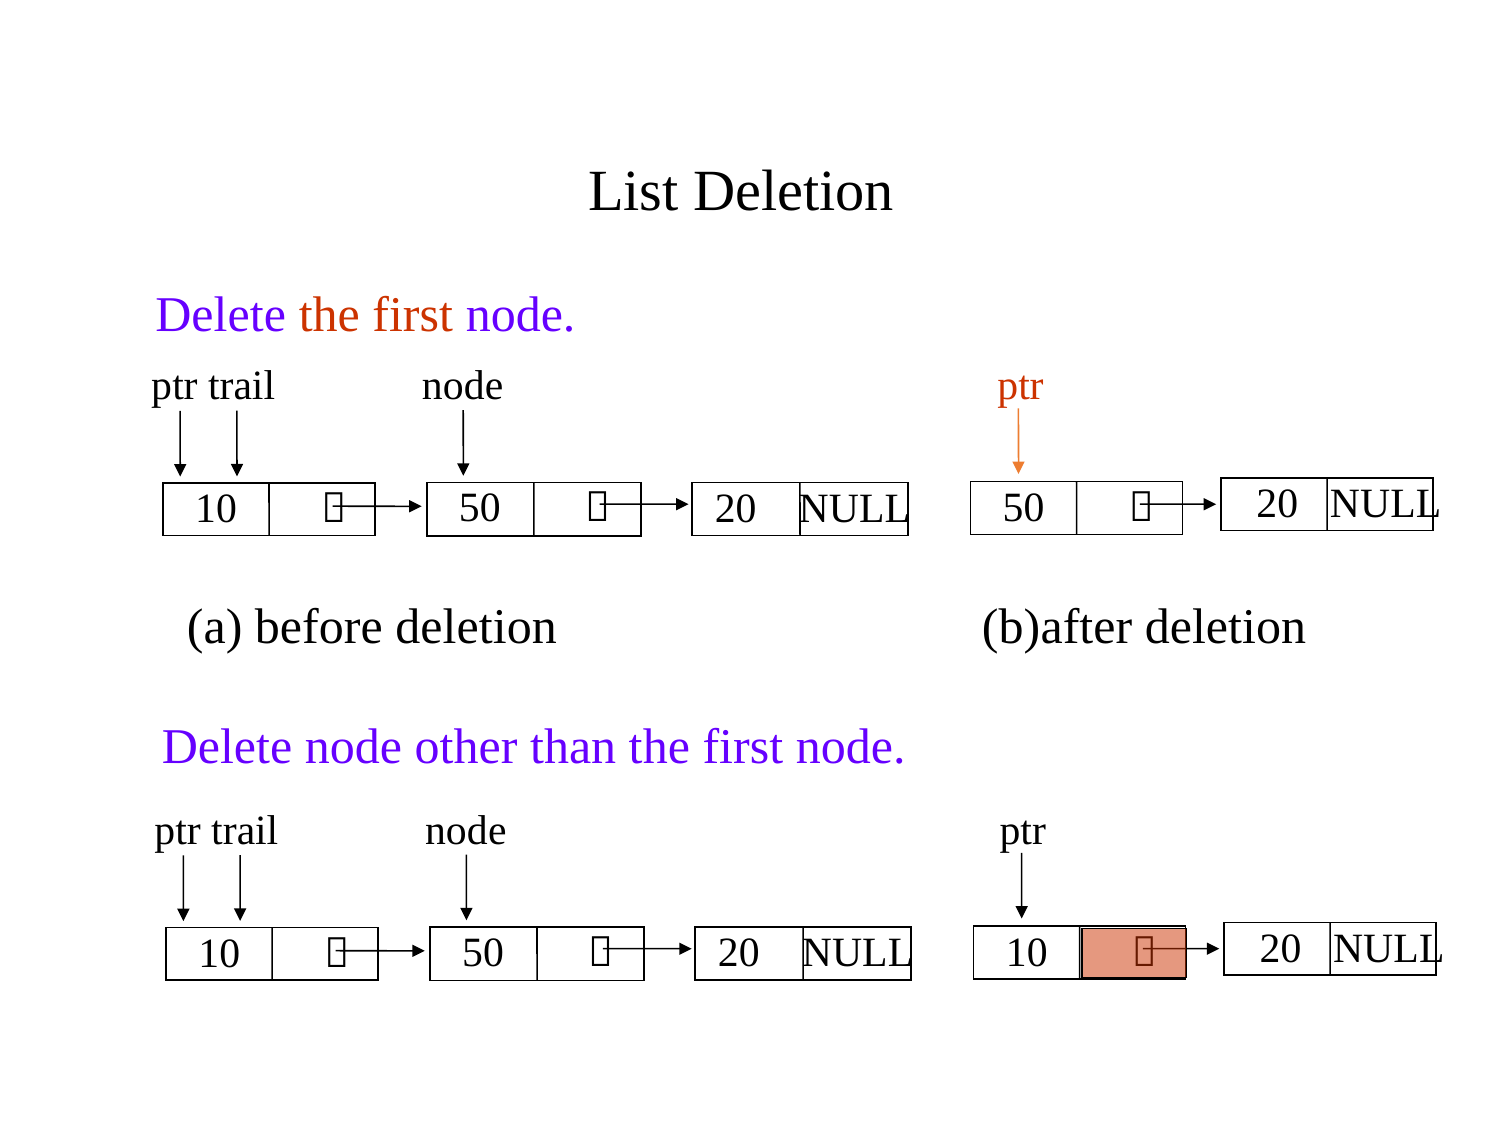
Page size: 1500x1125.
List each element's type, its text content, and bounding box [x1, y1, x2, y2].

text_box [158, 465, 375, 541]
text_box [687, 465, 925, 541]
text_box [1187, 942, 1219, 955]
text_box [1183, 498, 1216, 511]
text_box [641, 498, 687, 511]
text_box [644, 942, 690, 955]
text_box (a) before deletion (b)after deletion Delete node other than the first node. [147, 586, 1500, 951]
text_box [378, 944, 425, 957]
text_box Delete the first node. [140, 274, 591, 349]
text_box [966, 463, 1183, 539]
text_box [375, 500, 422, 513]
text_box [425, 909, 644, 985]
text_box List Deletion [573, 144, 910, 229]
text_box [422, 464, 641, 540]
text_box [1219, 904, 1460, 980]
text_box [1216, 460, 1457, 536]
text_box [690, 909, 929, 985]
text_box ptr trail node ptr [136, 350, 1080, 416]
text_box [161, 909, 378, 985]
text_box ptr trail node ptr [139, 795, 1083, 860]
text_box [969, 908, 1186, 984]
